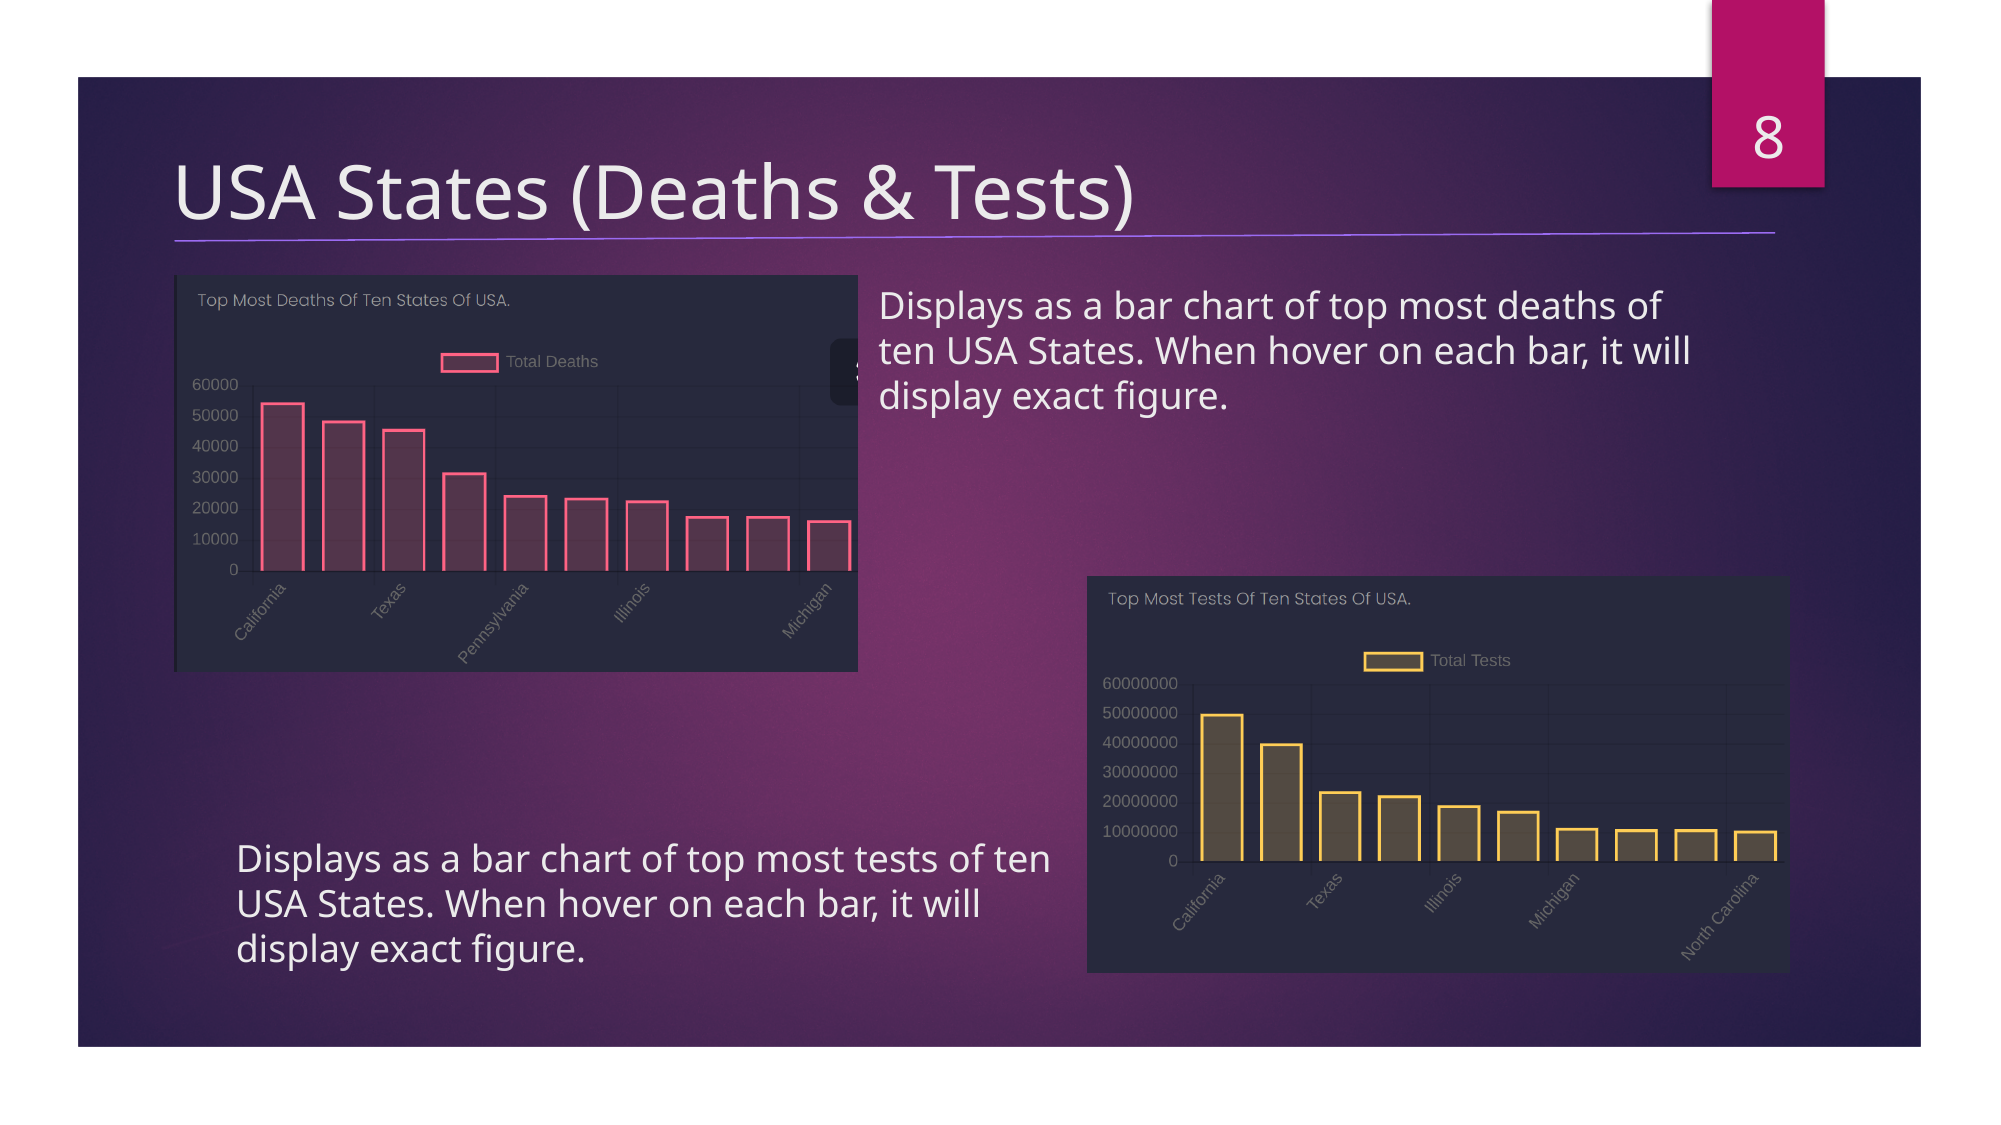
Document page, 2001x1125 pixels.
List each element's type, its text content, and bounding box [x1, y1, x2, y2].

text_box Displays as a bar chart of top most deaths of ten USA States. When hover on each bar, it will display exact figure. [863, 379, 1788, 475]
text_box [174, 232, 1775, 242]
title USA States (Deaths & Tests) [157, 99, 1606, 243]
text_box 8 [1737, 43, 1842, 178]
text_box [1034, 285, 1777, 379]
text_box Displays as a bar chart of top most tests of ten USA States. When hover on each bar, it will display exact figure. [220, 919, 1128, 1023]
picture [1086, 576, 1790, 973]
picture [174, 275, 859, 672]
text_box [1034, 475, 1777, 919]
